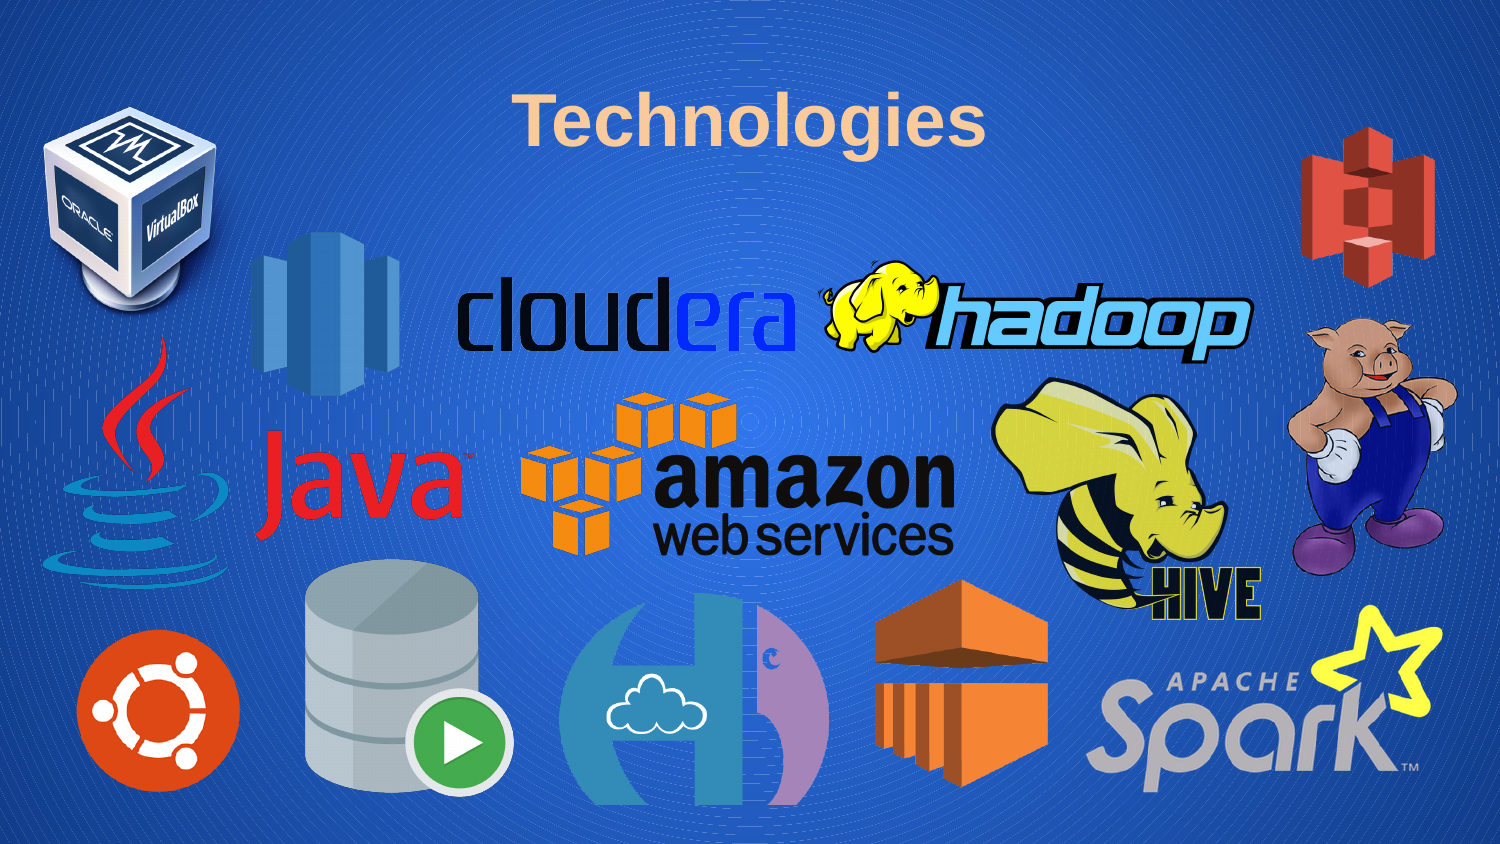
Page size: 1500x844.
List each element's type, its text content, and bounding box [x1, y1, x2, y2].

picture [24, 105, 795, 798]
picture [520, 392, 955, 556]
title Technologies [112, 34, 1388, 198]
picture [559, 593, 830, 805]
picture [76, 628, 240, 793]
picture [811, 95, 1500, 795]
